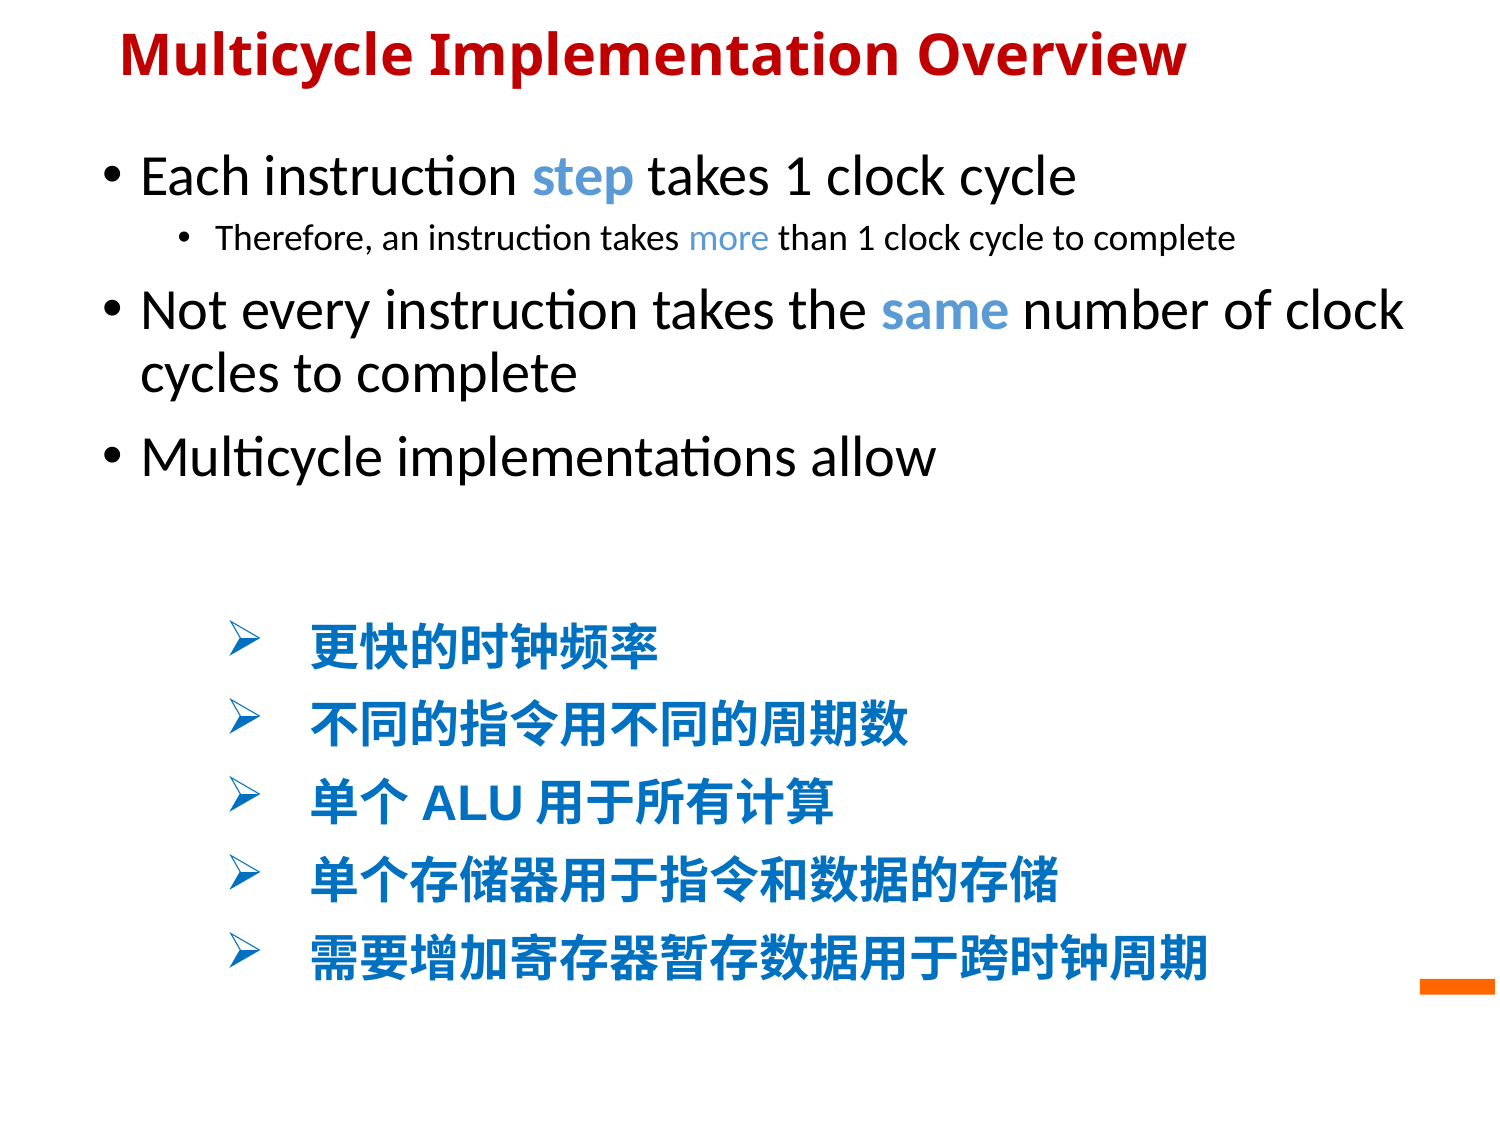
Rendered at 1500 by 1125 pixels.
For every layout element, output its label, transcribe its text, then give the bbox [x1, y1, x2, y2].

list Each instruction step takes 1 clock cycle Therefore, an instruction takes more than 1 clock cycle to complete Not every instruction takes the same number of clock cycles to complete Multicycle implementations allow [87, 137, 1438, 1019]
text_box 更快的时钟频率 不同的指令用不同的周期数 单个ALU用于所有计算 单个存储器用于指令和数据的存储 需要增加寄存器暂存数据用于跨时钟周期 [136, 589, 1364, 995]
title Multicycle Implementation Overview [103, 0, 1397, 113]
